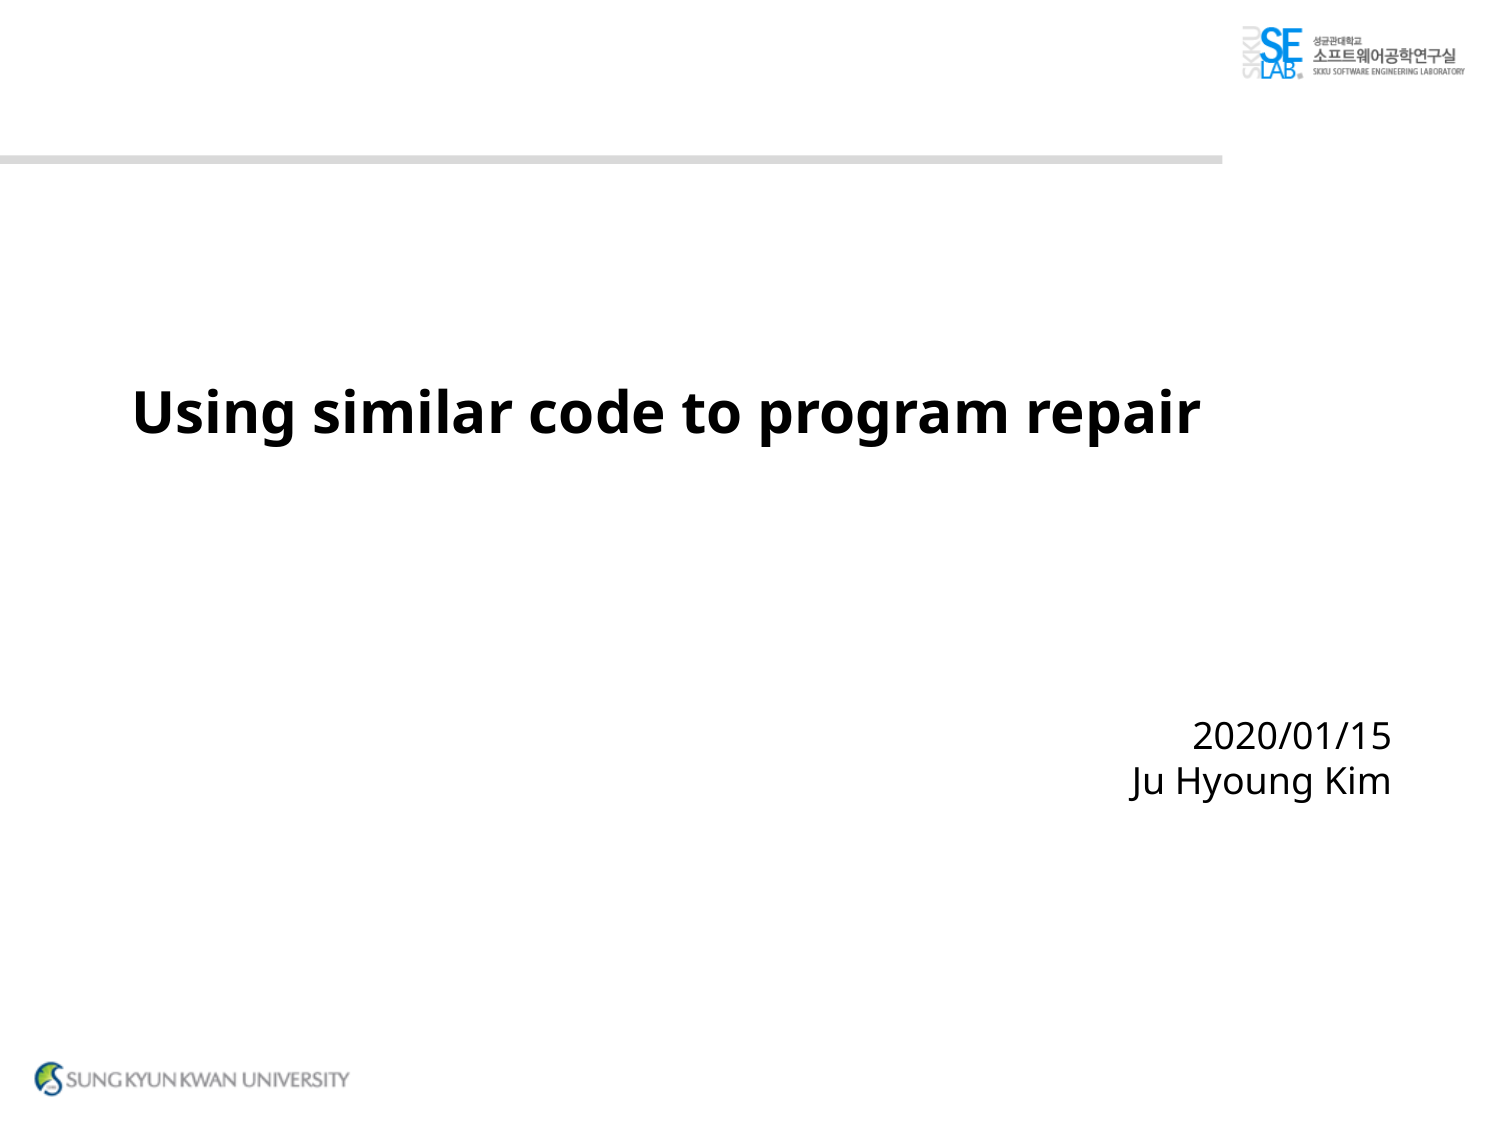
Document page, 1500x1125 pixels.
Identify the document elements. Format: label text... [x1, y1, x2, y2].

picture [17, 1046, 366, 1110]
title Using similar code to program repair [123, 313, 1450, 508]
picture [1168, 0, 1500, 134]
text_box 2020/01/15 Ju Hyoung Kim [915, 704, 1400, 810]
